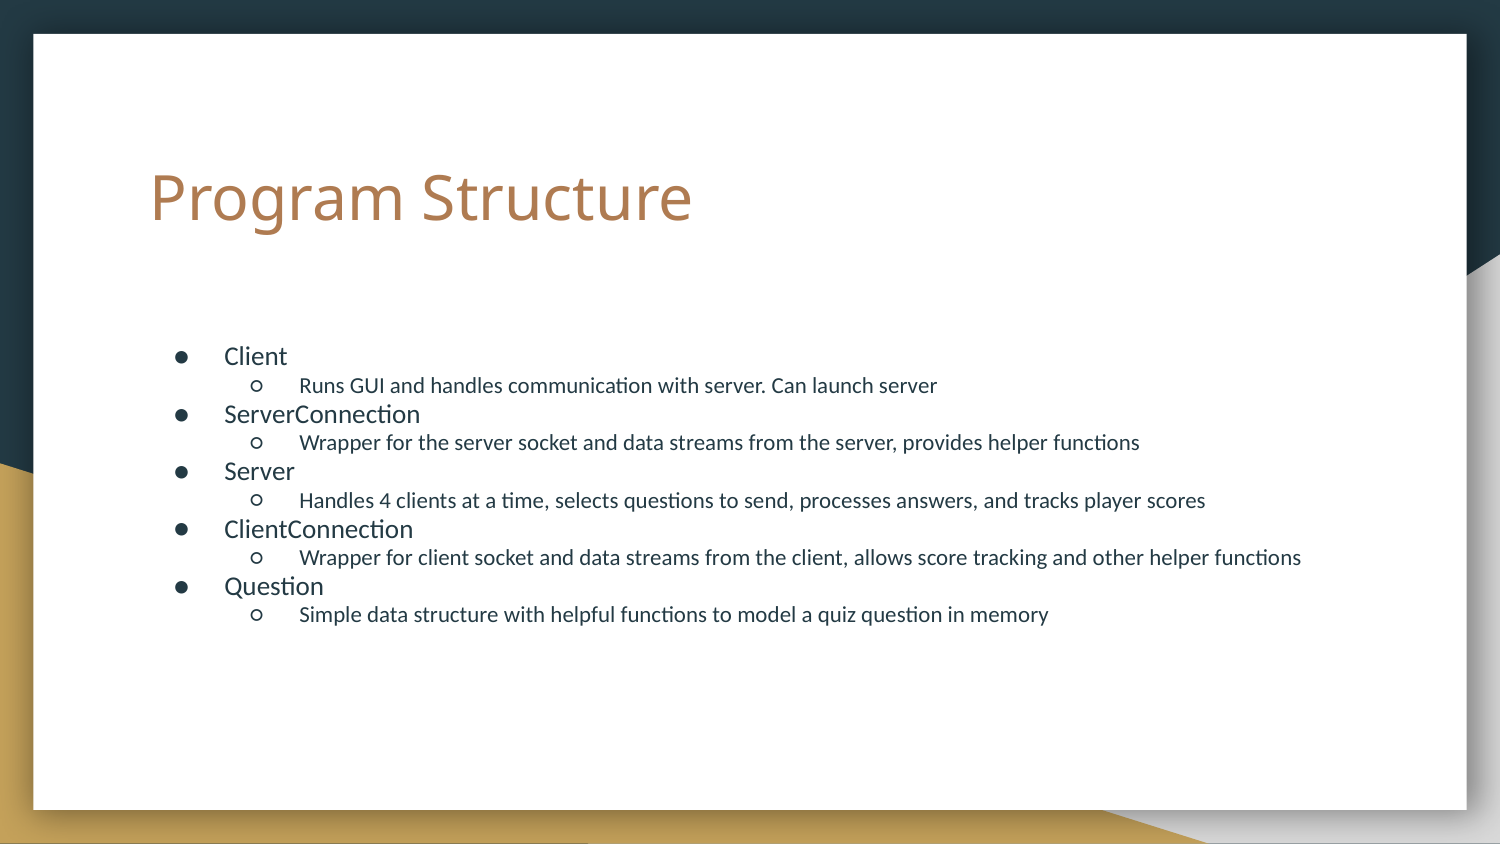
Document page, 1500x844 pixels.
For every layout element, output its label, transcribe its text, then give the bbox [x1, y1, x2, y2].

list Client Runs GUI and handles communication with server. Can launch server ServerConnection Wrapper for the server socket and data streams from the server, provides helper functions Server Handles 4 clients at a time, selects questions to send, processes answers, and tracks player scores ClientConnection Wrapper for client socket and data streams from the client, allows score tracking and other helper functions Question Simple data structure with helpful functions to model a quiz question in memory [134, 326, 1366, 729]
title Program Structure [134, 138, 1366, 296]
